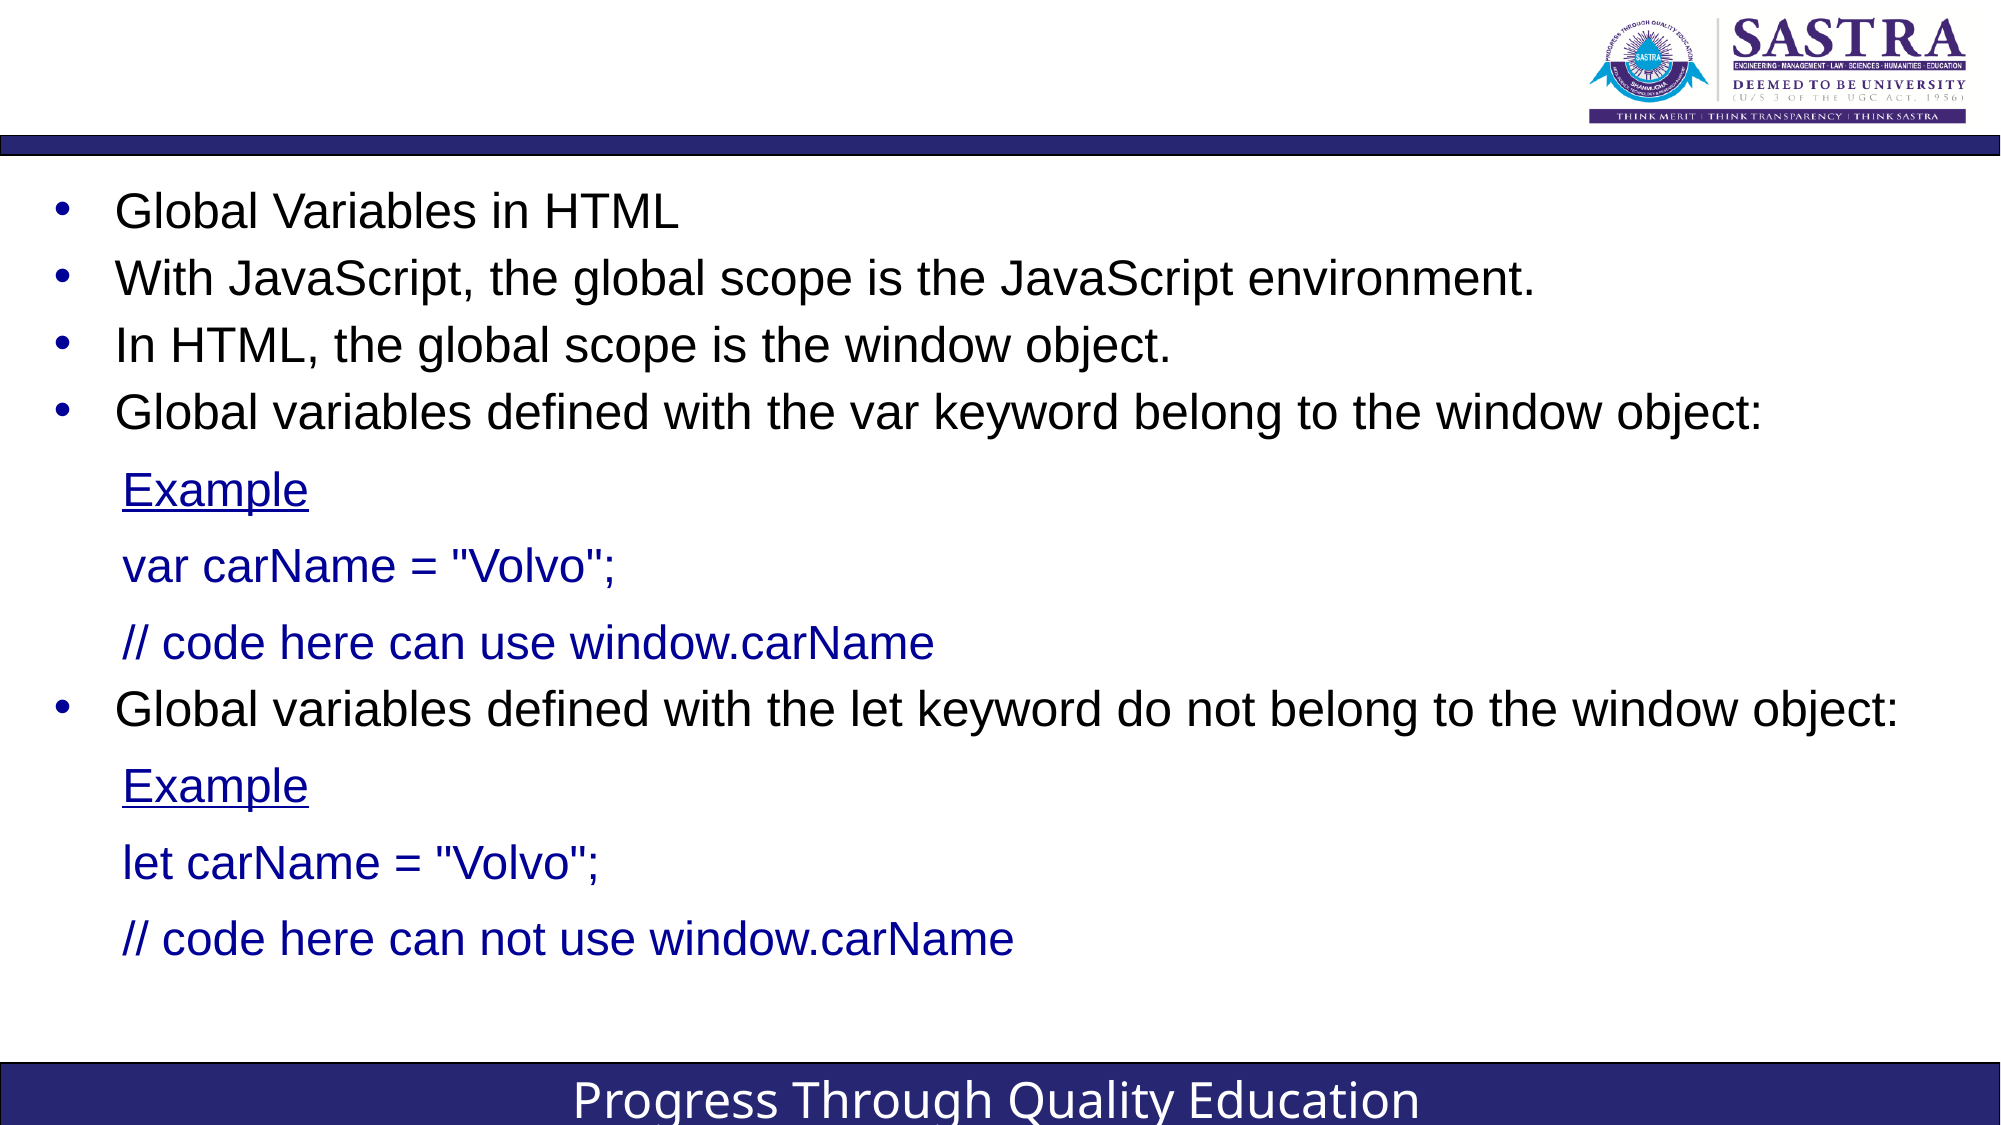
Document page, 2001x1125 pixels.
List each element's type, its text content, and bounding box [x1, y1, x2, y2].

list Global Variables in HTML With JavaScript, the global scope is the JavaScript environment. In HTML, the global scope is the window object. Global variables defined with the var keyword belong to the window object: Example var carName = "Volvo"; // code here can use window.carName Global variables defined with the let keyword do not belong to the window object: Example let carName = "Volvo"; // code here can not use window.carName [33, 162, 1967, 1032]
picture [1566, 10, 1989, 130]
